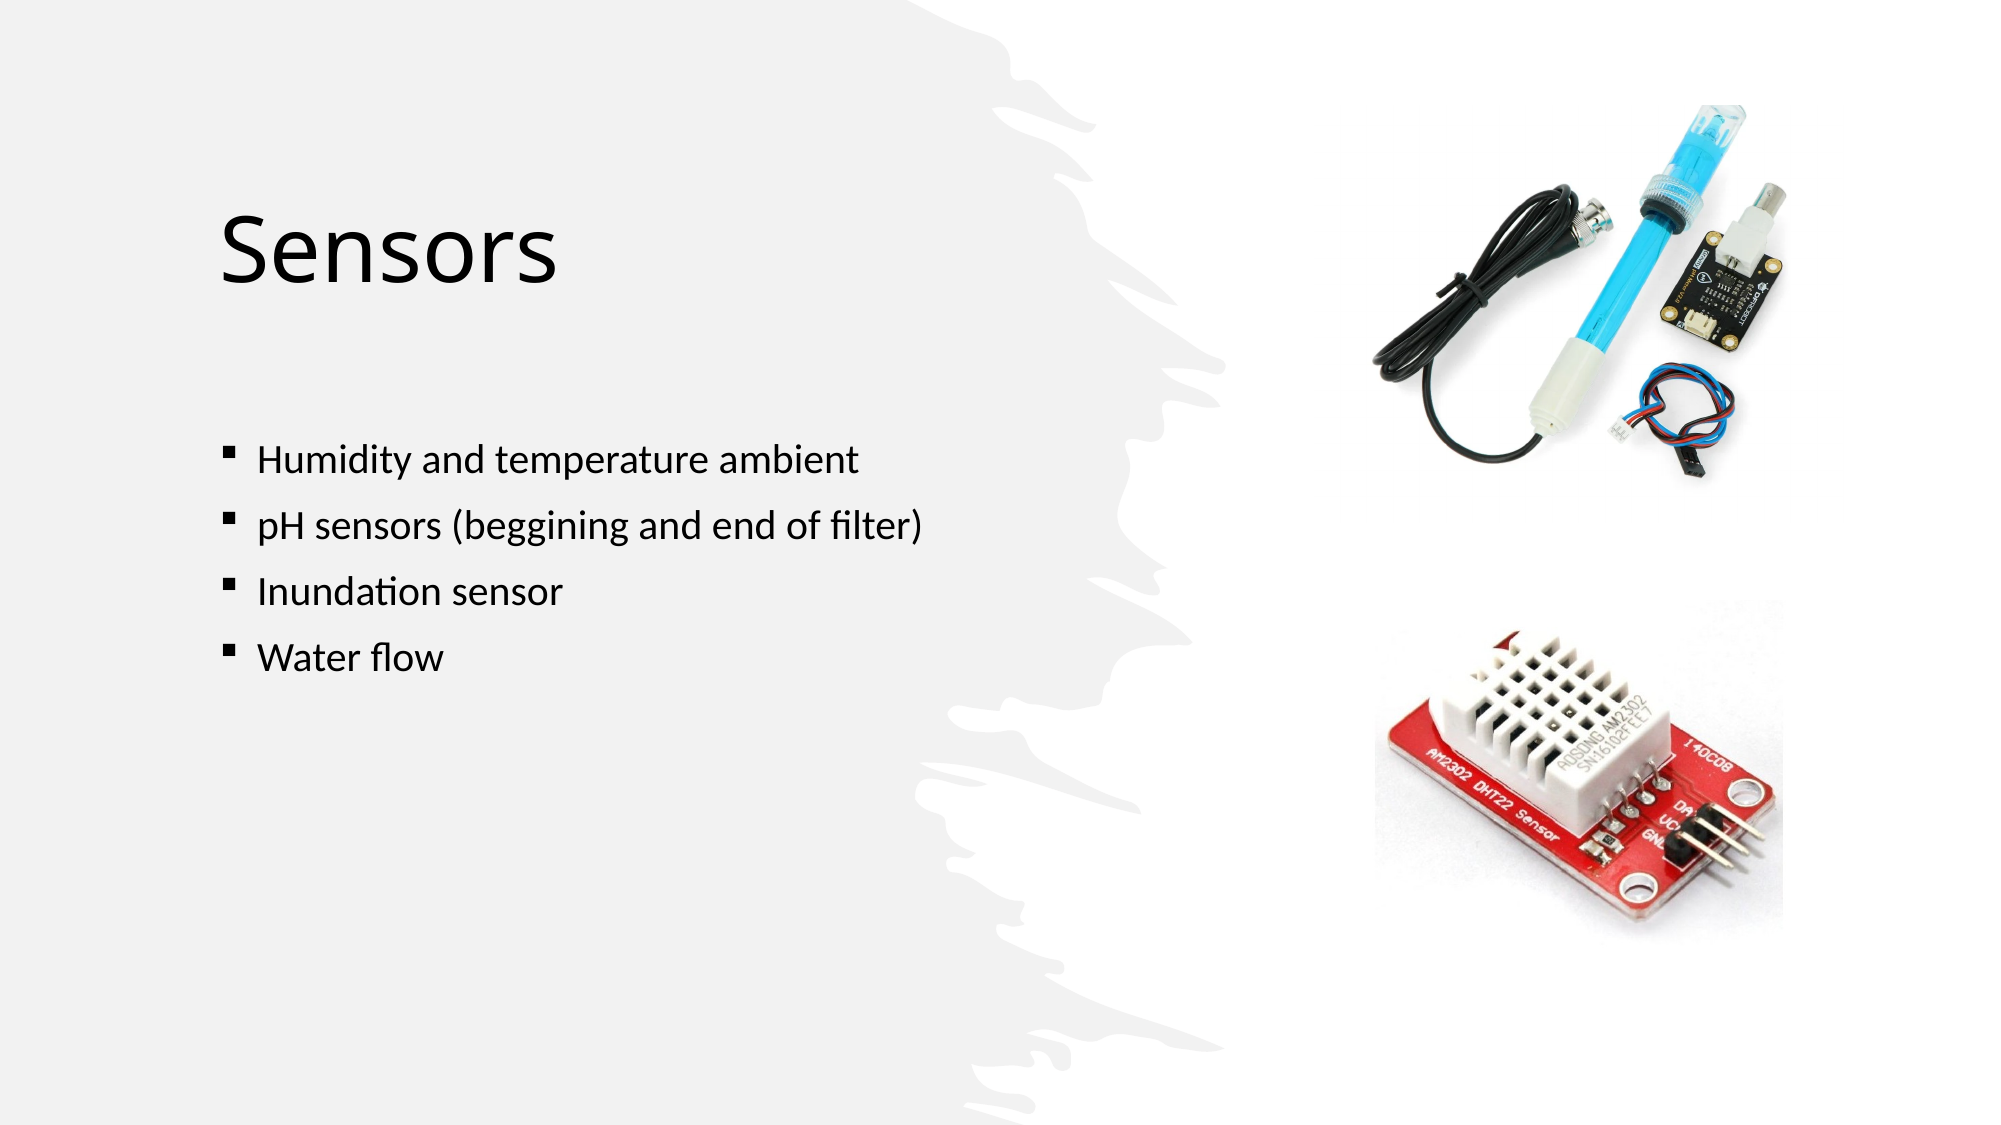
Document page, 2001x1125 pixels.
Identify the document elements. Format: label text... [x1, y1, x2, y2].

picture [1314, 105, 1844, 523]
title Sensors [204, 105, 988, 401]
text_box [909, 0, 2000, 1125]
picture [1307, 599, 1851, 1025]
text_box [0, 0, 1226, 1125]
list Humidity and temperature ambient pH sensors (beggining and end of filter) Inundation sensor Water flow [204, 430, 988, 1014]
